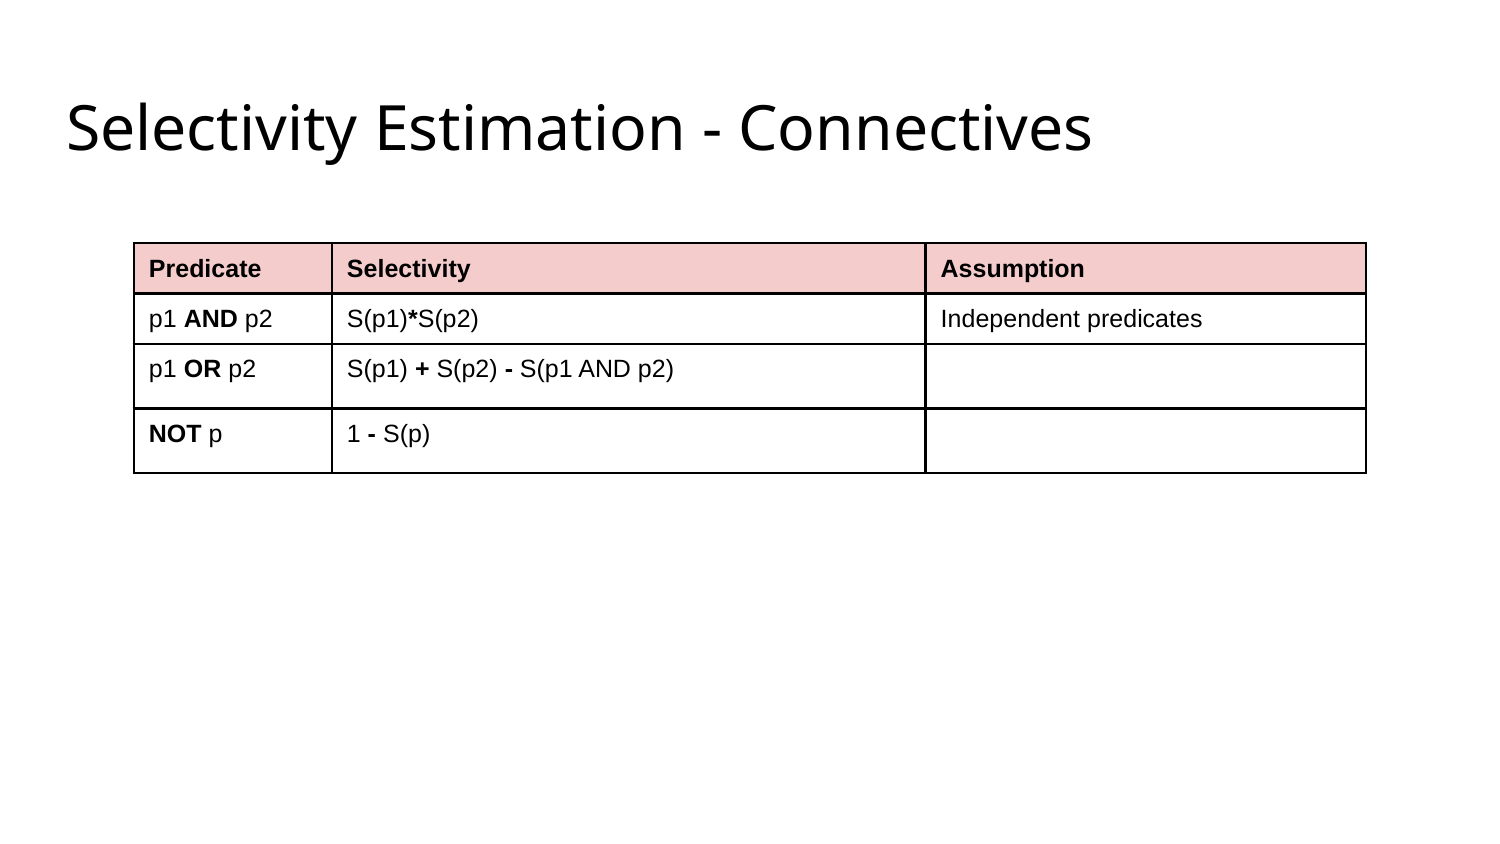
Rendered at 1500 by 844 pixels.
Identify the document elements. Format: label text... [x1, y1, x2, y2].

table_header Predicate [135, 244, 331, 292]
table_cell Independent predicates [927, 295, 1365, 343]
text_box Selectivity Estimation - Connectives [51, 72, 1449, 167]
table_header Assumption [927, 244, 1365, 292]
table_cell NOT p [135, 410, 331, 472]
table_cell p1 OR p2 [135, 345, 331, 407]
table_cell S(p1) + S(p2) - S(p1 AND p2) [333, 345, 924, 407]
table_cell S(p1)*S(p2) [333, 295, 924, 343]
table_cell [927, 410, 1365, 472]
table_header Selectivity [333, 244, 924, 292]
table_cell 1 - S(p) [333, 410, 924, 472]
table_cell p1 AND p2 [135, 295, 331, 343]
table_cell [927, 345, 1365, 407]
